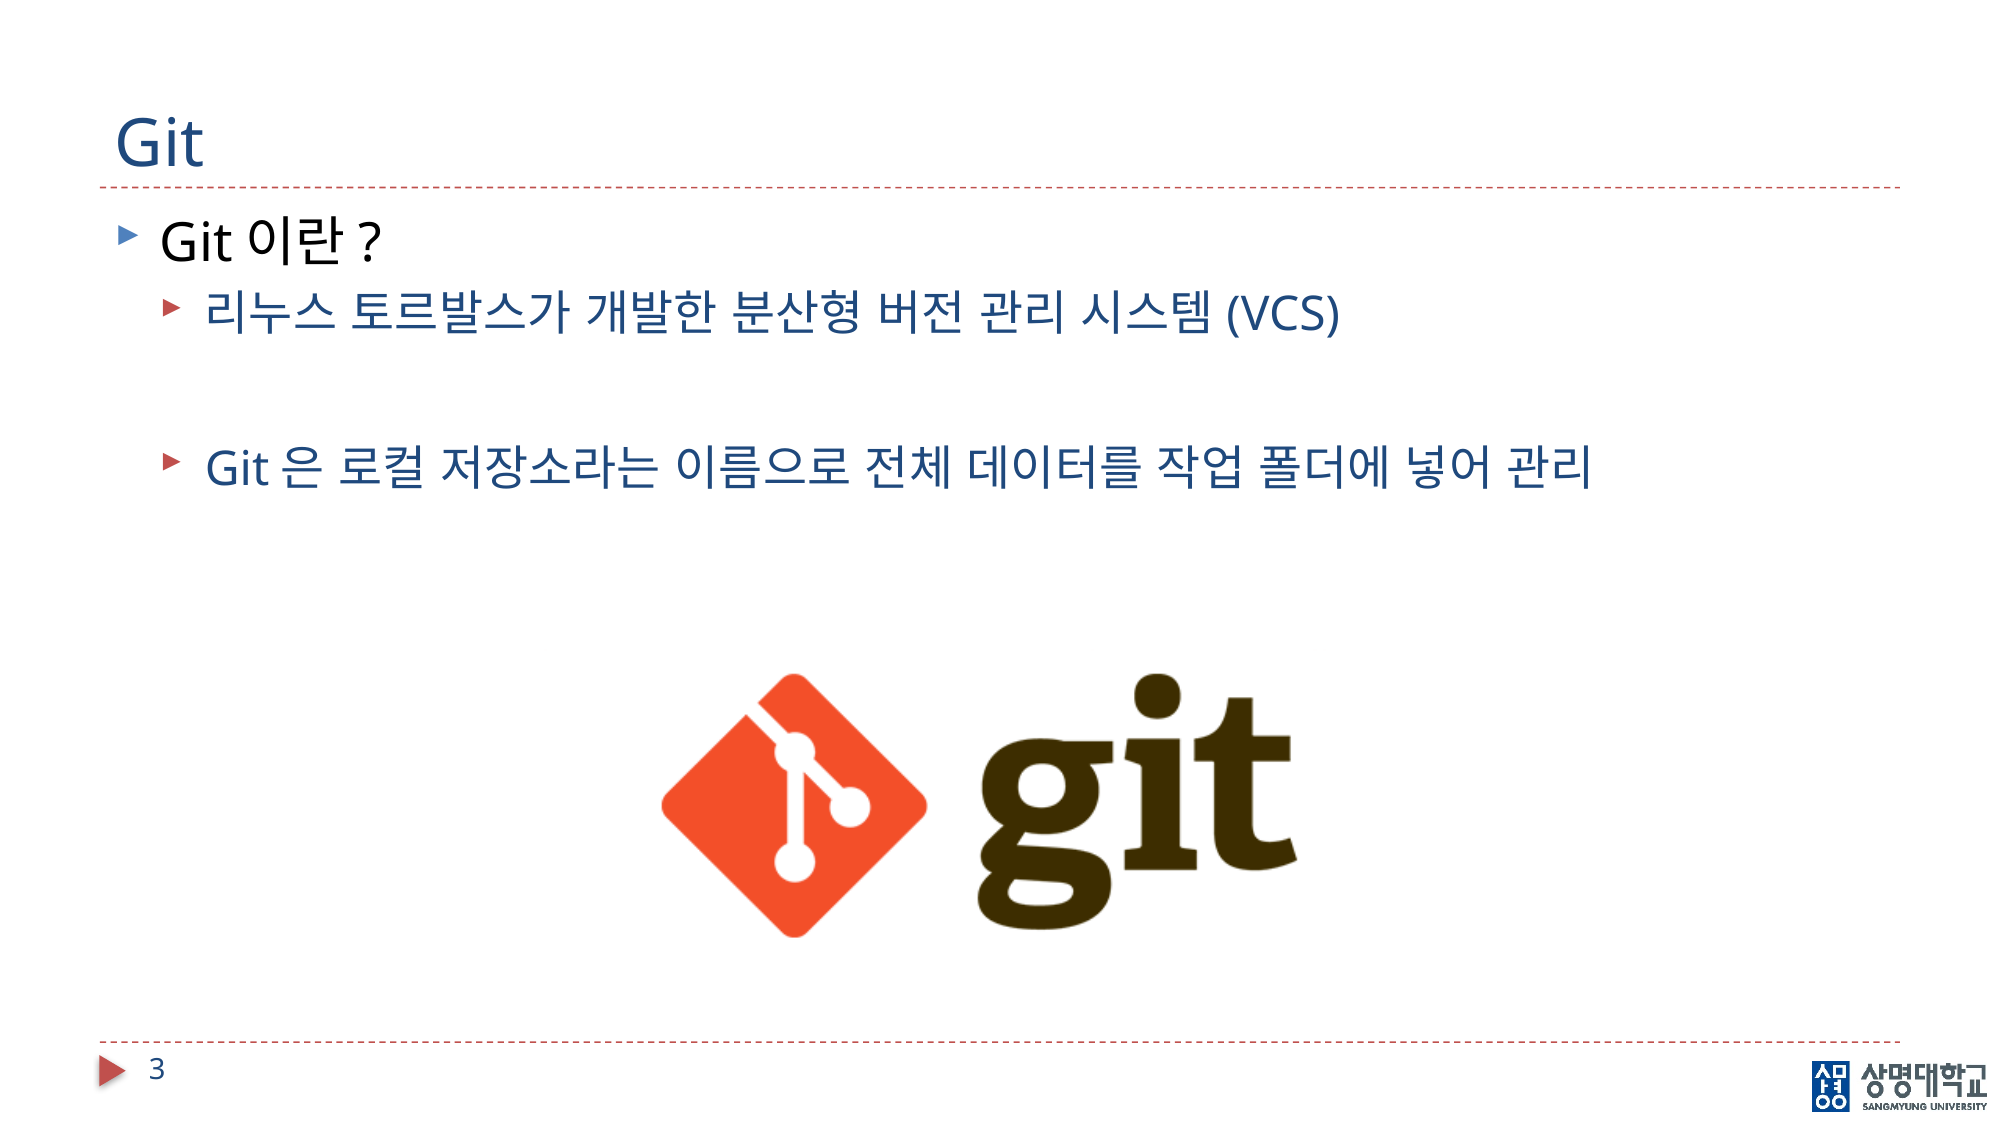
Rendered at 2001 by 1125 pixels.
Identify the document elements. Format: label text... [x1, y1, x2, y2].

slide_number 3 [133, 1042, 568, 1103]
picture [540, 649, 1460, 963]
picture [1812, 1061, 1987, 1112]
title Git [99, 24, 1900, 188]
list Git이란? 리누스 토르발스가 개발한 분산형 버전 관리 시스템(VCS) Git은 로컬 저장소라는 이름으로 전체 데이터를 작업 폴더에 넣어 관리 [99, 200, 1900, 1010]
